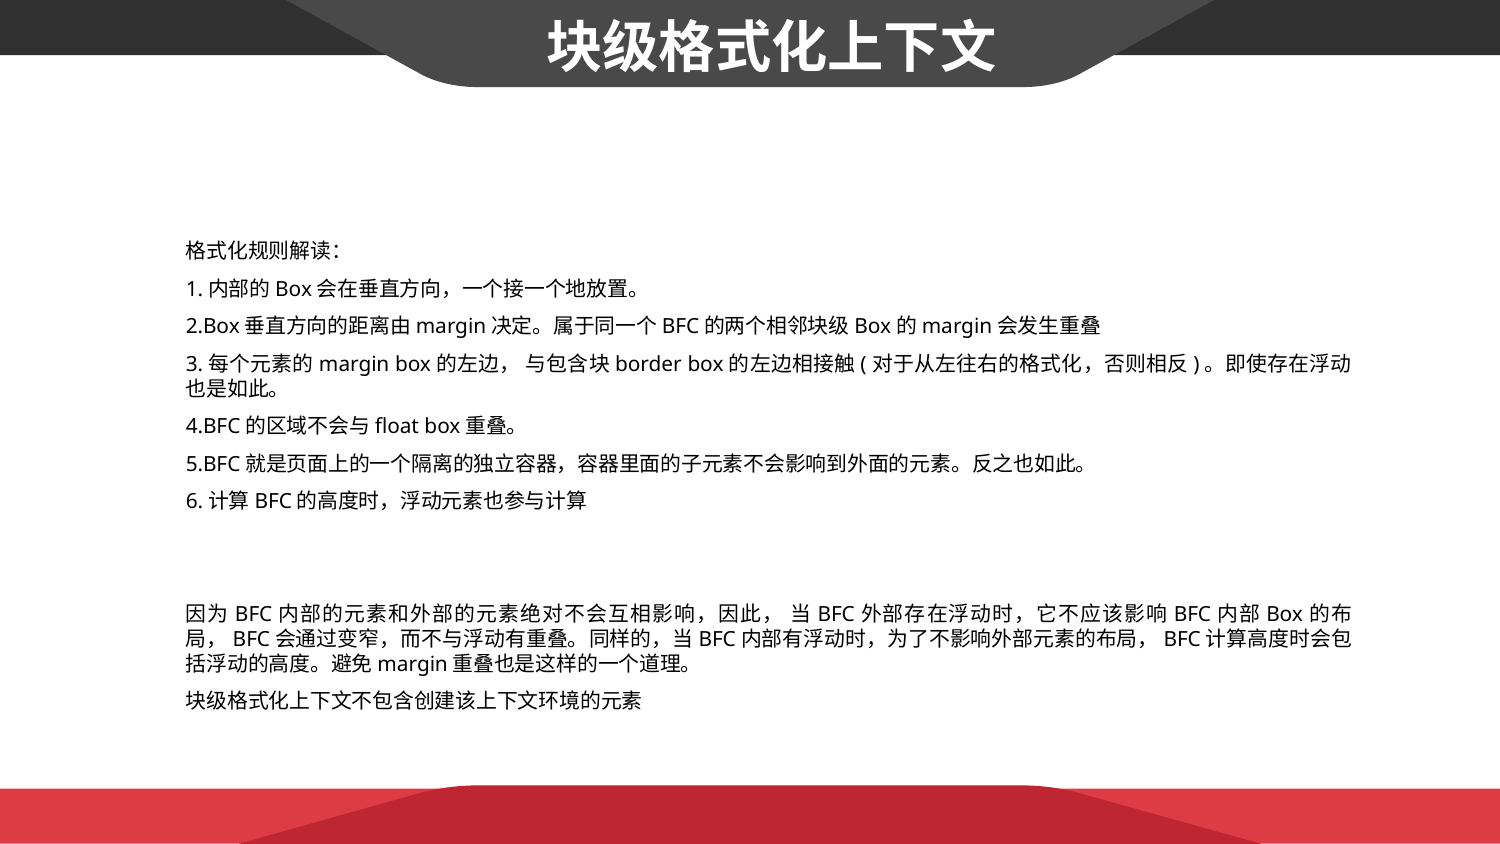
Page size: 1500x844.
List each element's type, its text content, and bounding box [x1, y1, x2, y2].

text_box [0, 785, 1500, 844]
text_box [286, 0, 1215, 88]
text_box 格式化规则解读： 1.内部的Box会在垂直方向，一个接一个地放置。 2.Box垂直方向的距离由margin决定。属于同一个BFC的两个相邻块级Box的margin会发生重叠 3.每个元素的margin box的左边， 与包含块border box的左边相接触(对于从左往右的格式化，否则相反)。即使存在浮动也是如此。 4.BFC的区域不会与float box重叠。 5.BFC就是页面上的一个隔离的独立容器，容器里面的子元素不会影响到外面的元素。反之也如此。 6.计算BFC的高度时，浮动元素也参与计算 因为BFC内部的元素和外部的元素绝对不会互相影响，因此， 当BFC外部存在浮动时，它不应该影响BFC内部Box的布局，BFC会通过变窄，而不与浮动有重叠。同样的，当BFC内部有浮动时，为了不影响外部元素的布局，BFC计算高度时会包括浮动的高度。避免margin重叠也是这样的一个道理。 块级格式化上下文不包含创建该上下文环境的元素 [171, 230, 1367, 721]
text_box [0, 0, 286, 56]
text_box [1215, 0, 1500, 56]
